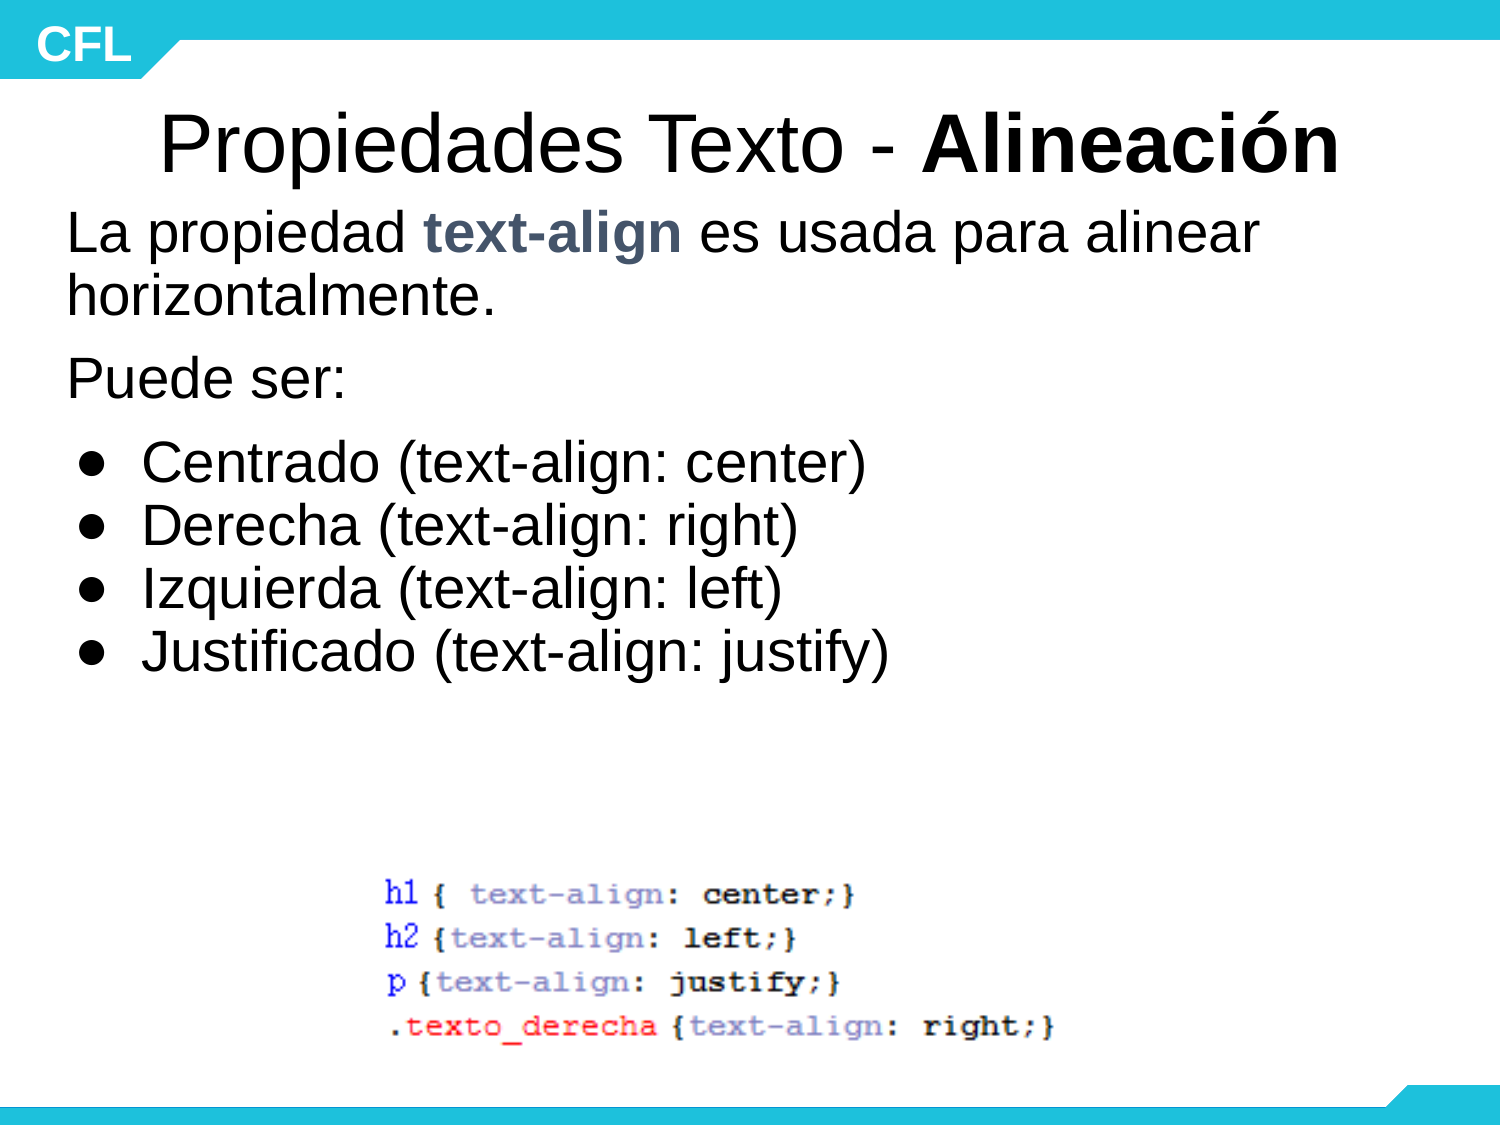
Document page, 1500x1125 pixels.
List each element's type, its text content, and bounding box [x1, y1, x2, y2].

picture [383, 874, 1084, 1053]
title Propiedades Texto - Alineación [103, 45, 1397, 194]
list La propiedad text-align es usada para alinear horizontalmente. Puede ser: Centrado (text-align: center) Derecha (text-align: right) Izquierda (text-align: left) Justificado (text-align: justify) https://developer.mozilla.org/en-US/docs/Web/CSS/text-align [51, 194, 1449, 1053]
